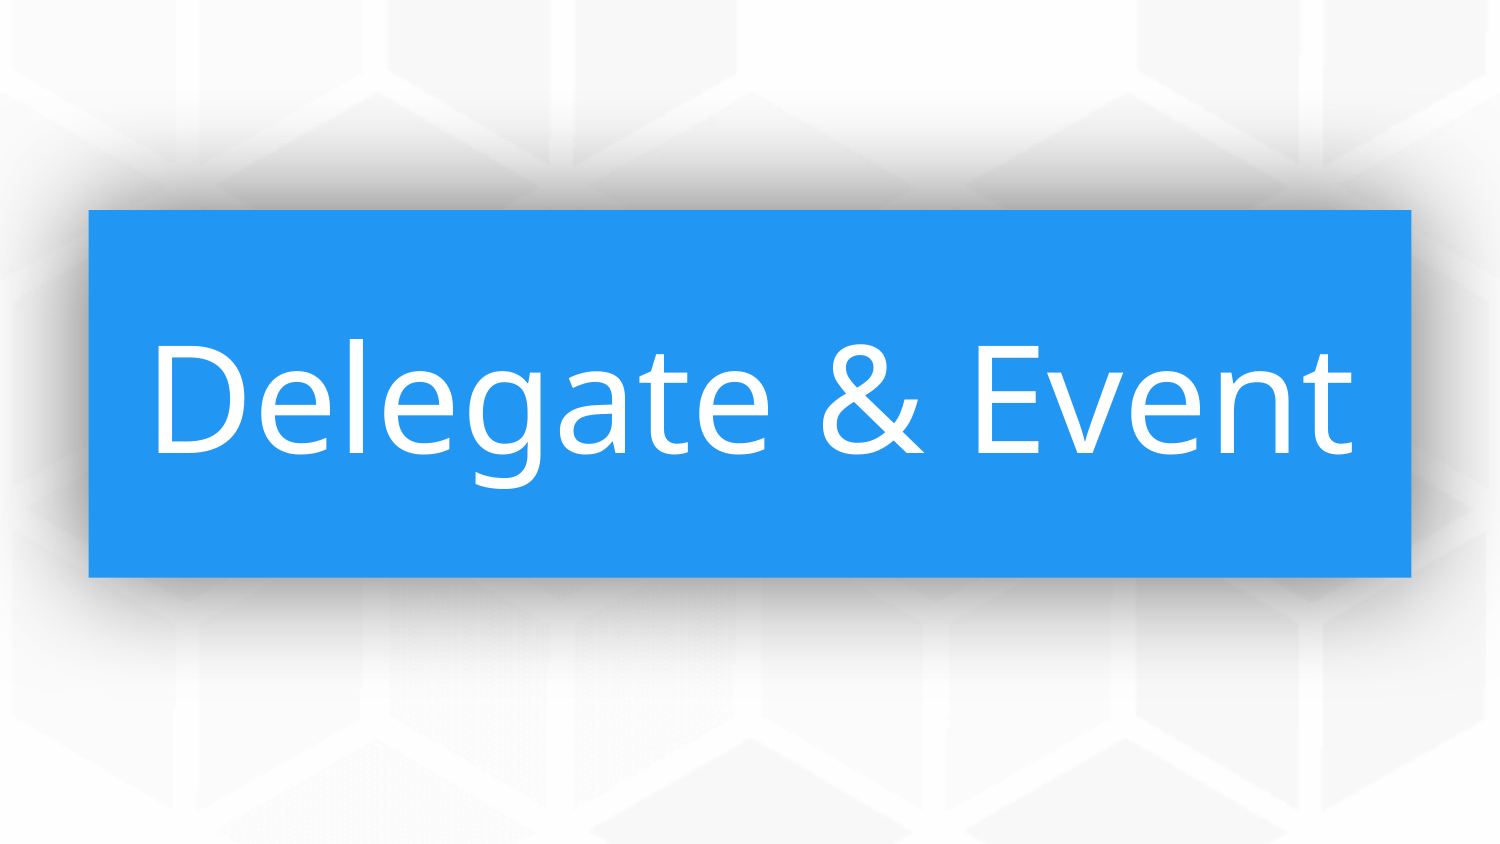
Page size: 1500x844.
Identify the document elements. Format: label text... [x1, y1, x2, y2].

picture [0, 0, 1500, 844]
title Delegate & Event [88, 210, 1412, 578]
